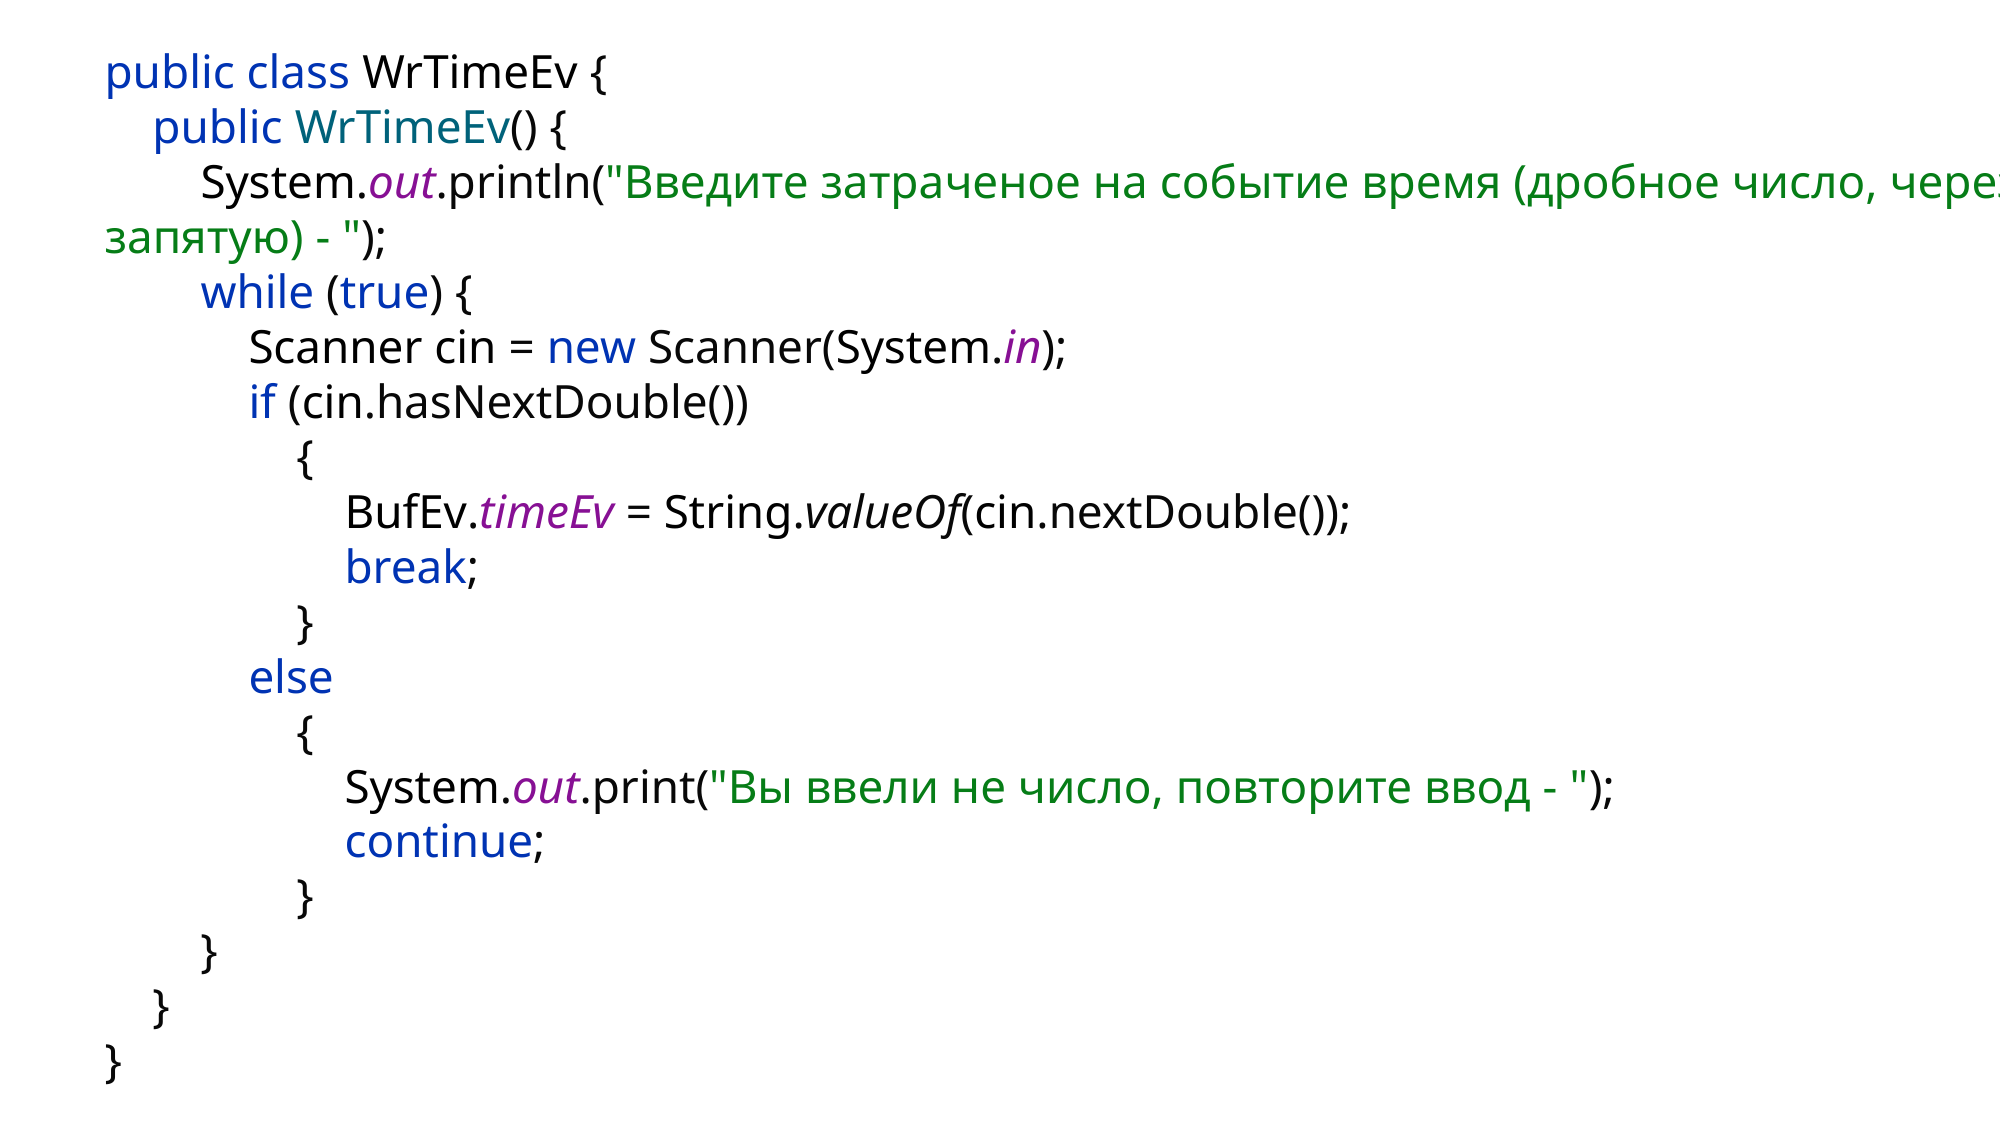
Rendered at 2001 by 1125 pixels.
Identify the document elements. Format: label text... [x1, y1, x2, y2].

list public class WrTimeEv { public WrTimeEv() { System.out.println("Введите затраченое на событие время (дробное число, через запятую) - "); while (true) { Scanner cin = new Scanner(System.in); if (cin.hasNextDouble()) { BufEv.timeEv = String.valueOf(cin.nextDouble()); break; } else { System.out.print("Вы ввели не число, повторите ввод - "); continue; } } } } [89, 34, 2000, 1095]
